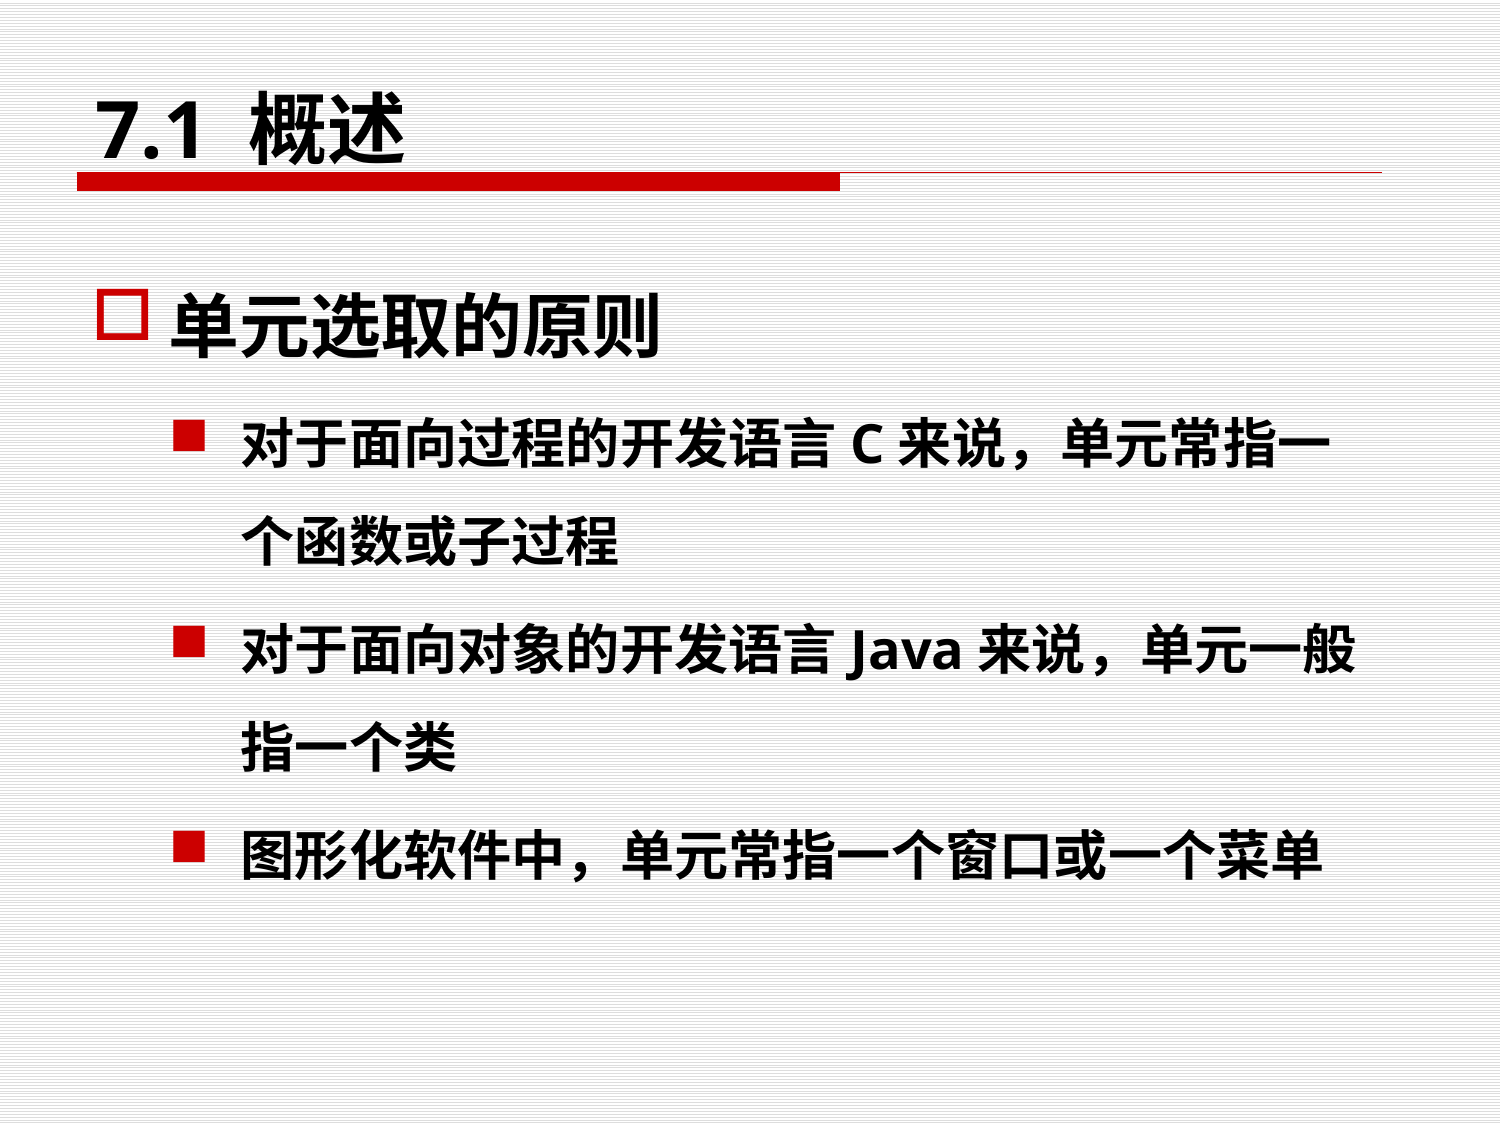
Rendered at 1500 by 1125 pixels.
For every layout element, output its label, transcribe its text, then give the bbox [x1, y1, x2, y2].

list 单元选取的原则 对于面向过程的开发语言C来说，单元常指一个函数或子过程 对于面向对象的开发语言Java来说，单元一般指一个类 图形化软件中，单元常指一个窗口或一个菜单 [76, 231, 1390, 932]
title 7.1 概述 [80, 0, 1394, 182]
